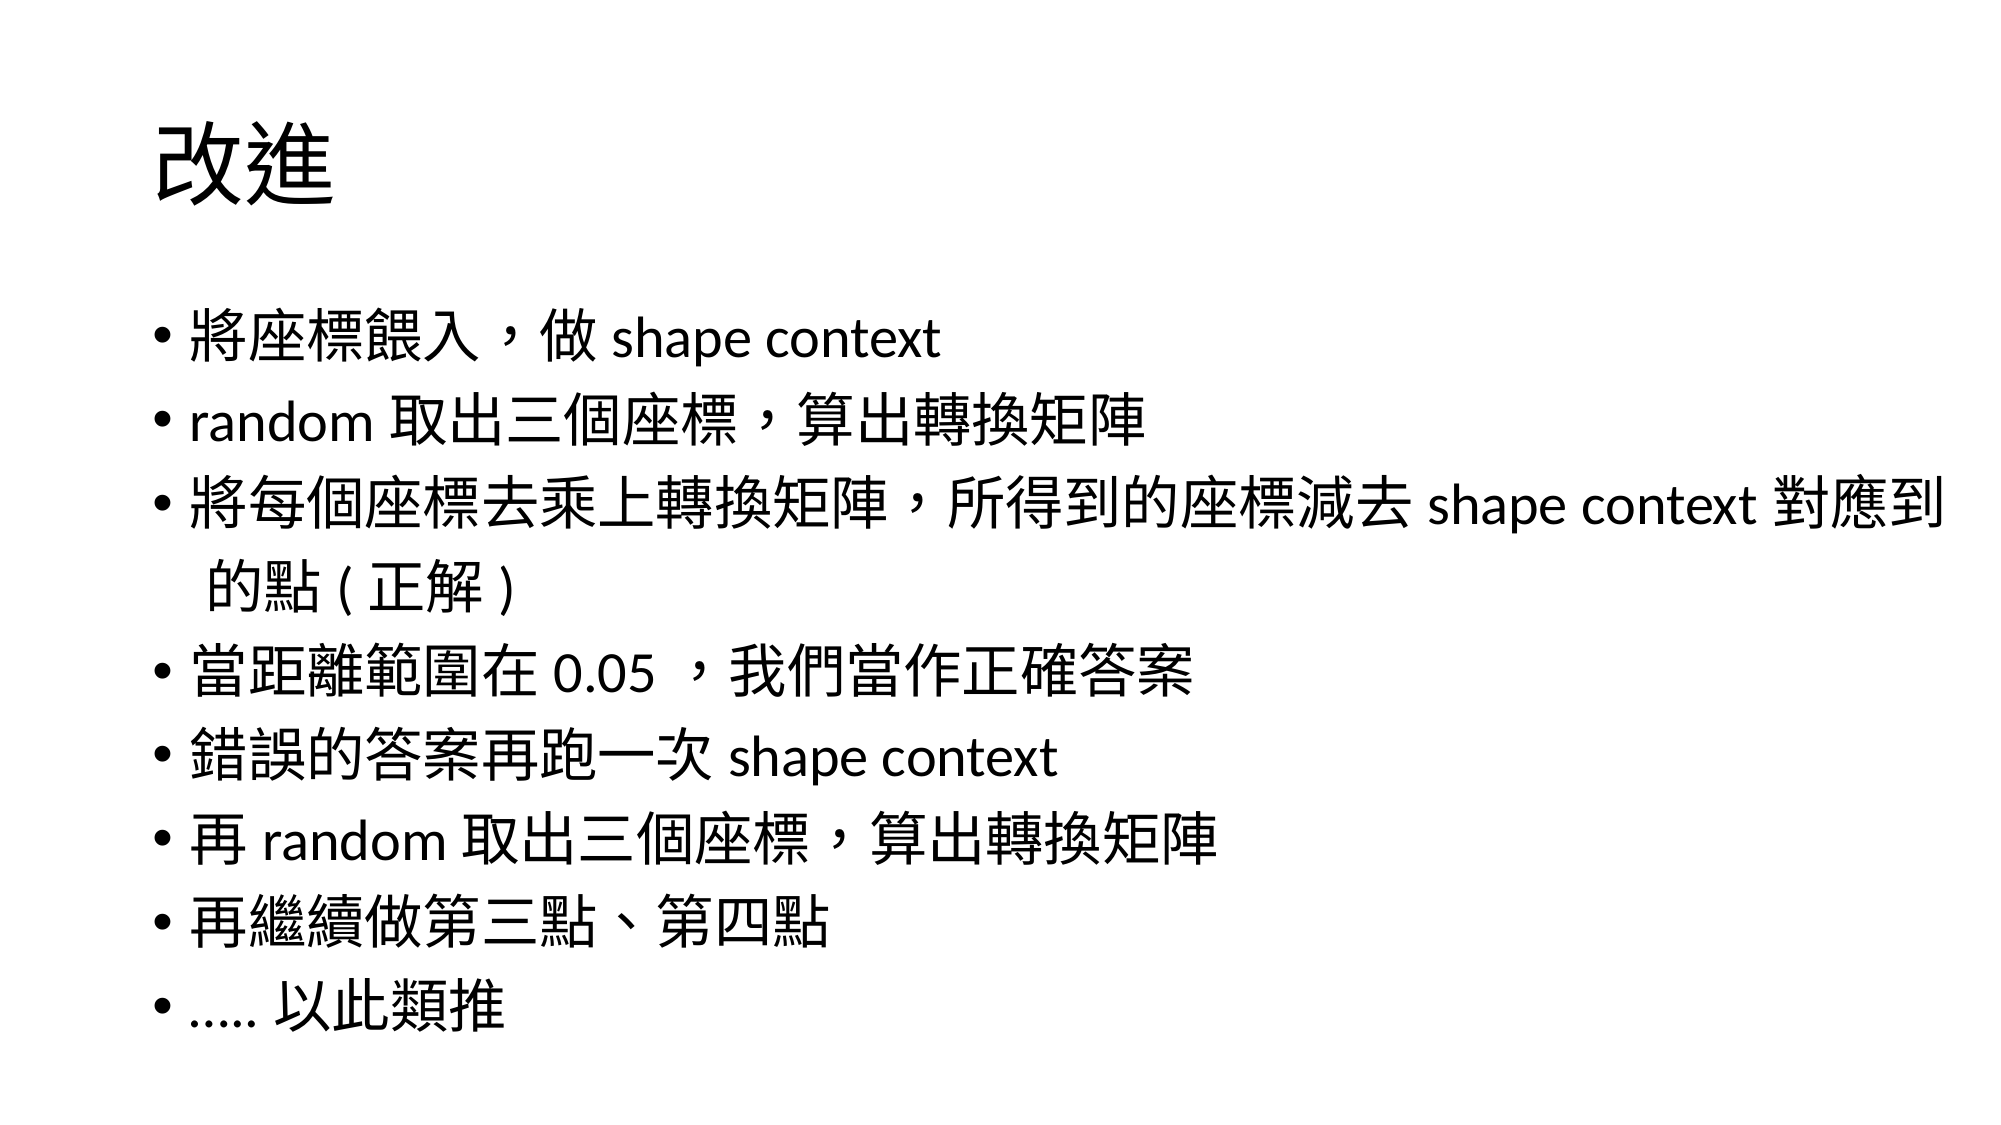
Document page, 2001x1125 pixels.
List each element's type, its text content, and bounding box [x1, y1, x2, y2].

list 將座標餵入，做shape context random取出三個座標，算出轉換矩陣 將每個座標去乘上轉換矩陣，所得到的座標減去shape context對應到 的點(正解) 當距離範圍在0.05，我們當作正確答案 錯誤的答案再跑一次shape context 再random取出三個座標，算出轉換矩陣 再繼續做第三點、第四點 …..以此類推 [137, 299, 1980, 1091]
title 改進 [137, 59, 1863, 278]
